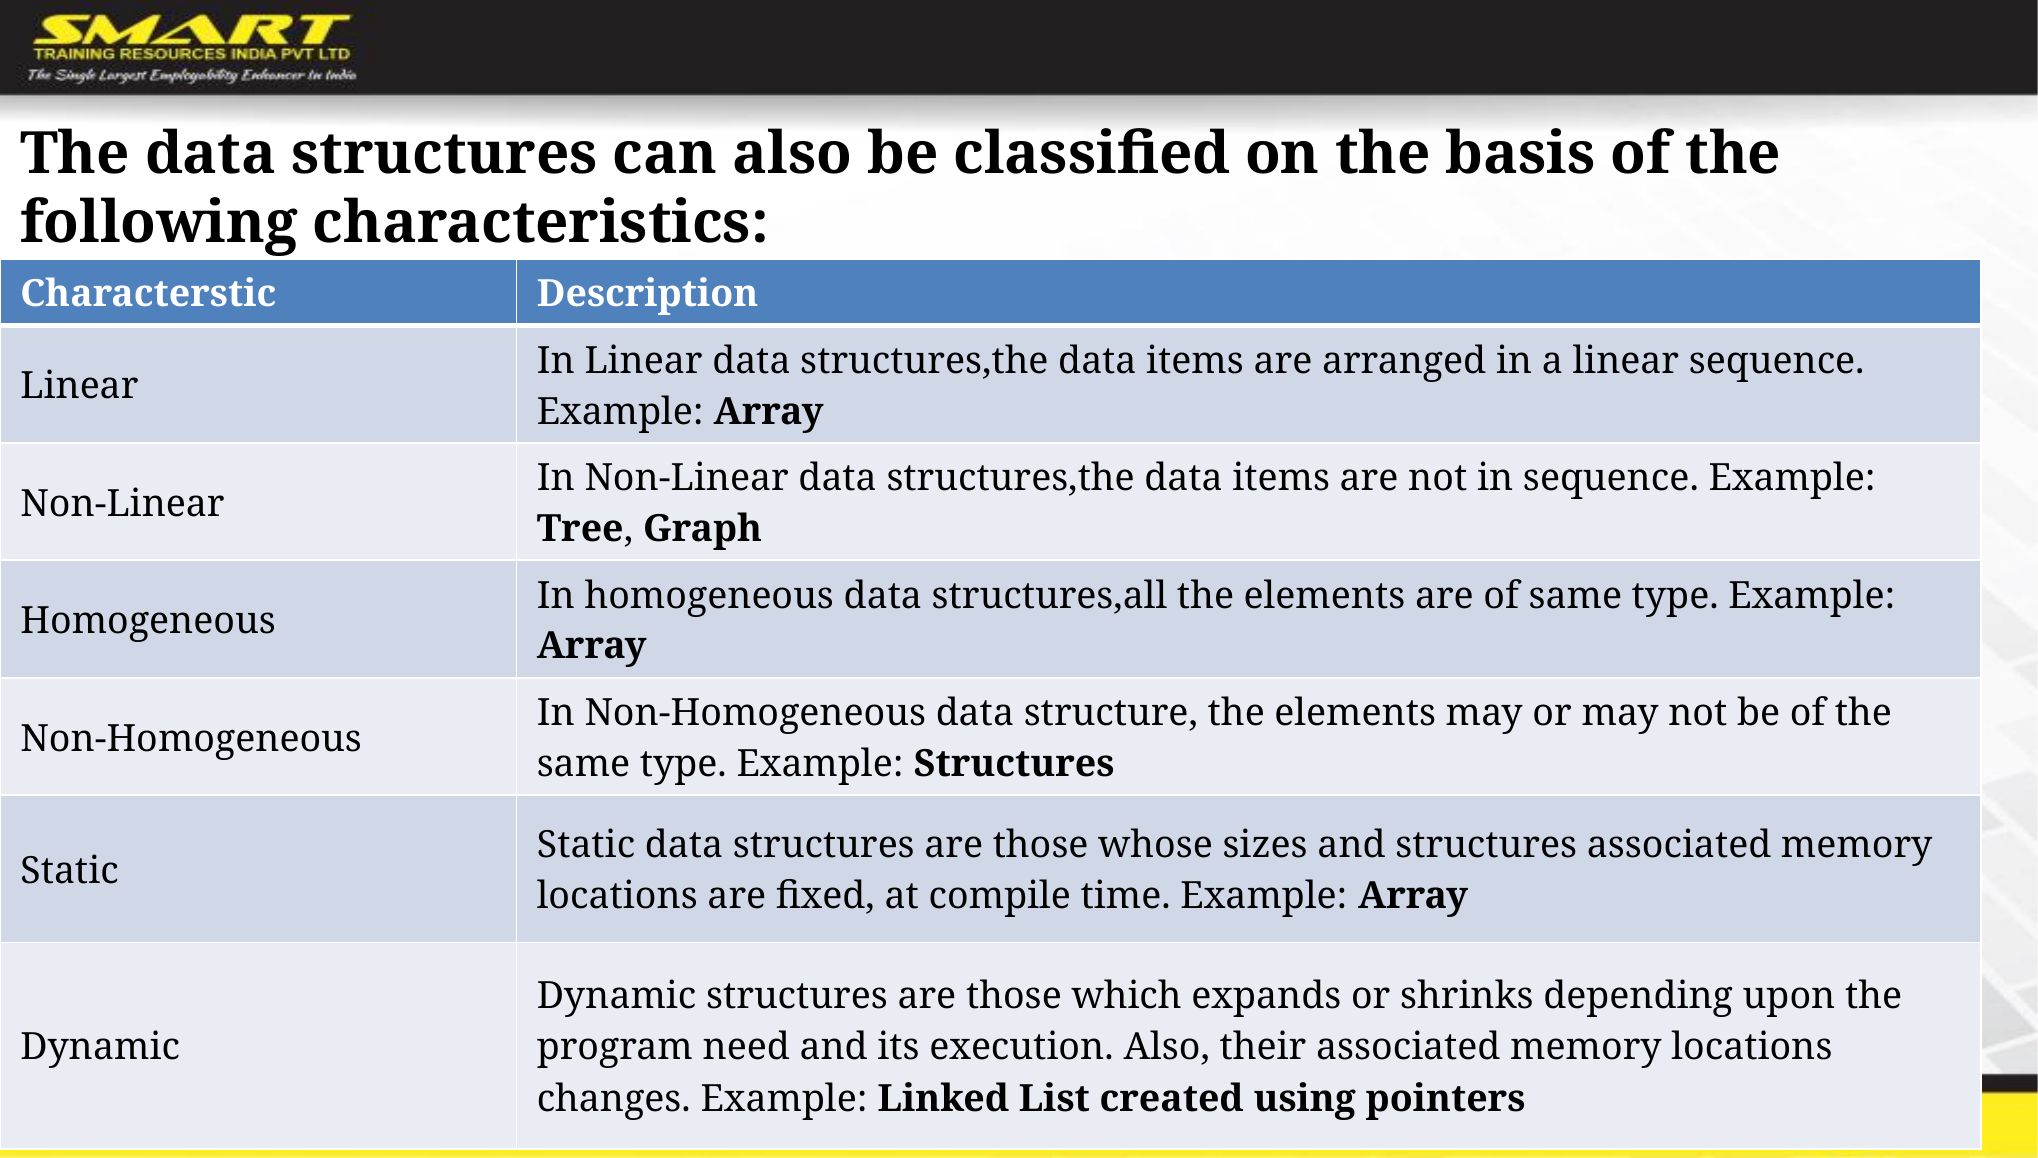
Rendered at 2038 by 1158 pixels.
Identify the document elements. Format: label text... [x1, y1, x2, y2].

table_cell In Non-Linear data structures,the data items are not in sequence. Example: Tree, Graph [517, 444, 1980, 559]
table_header Characterstic [1, 265, 516, 323]
table_cell Dynamic structures are those which expands or shrinks depending upon the program need and its execution. Also, their associated memory locations changes. Example: Linked List created using pointers [517, 943, 1980, 1148]
table_cell In Non-Homogeneous data structure, the elements may or may not be of the same type. Example: Structures [517, 679, 1980, 794]
table_cell In Linear data structures,the data items are arranged in a linear sequence. Example: Array [517, 328, 1980, 442]
picture [0, 0, 2038, 1158]
table_cell Homogeneous [1, 561, 516, 677]
table_cell Linear [1, 328, 516, 442]
table_cell Dynamic [1, 943, 516, 1148]
table_header Description [517, 265, 1980, 323]
table_cell Static data structures are those whose sizes and structures associated memory locations are fixed, at compile time. Example: Array [517, 796, 1980, 942]
text_box The data structures can also be classified on the basis of the following characteristics: [0, 104, 1982, 265]
table_cell Non-Linear [1, 444, 516, 559]
table_cell Static [1, 796, 516, 942]
table_cell In homogeneous data structures,all the elements are of same type. Example: Array [517, 561, 1980, 677]
table_cell Non-Homogeneous [1, 679, 516, 794]
